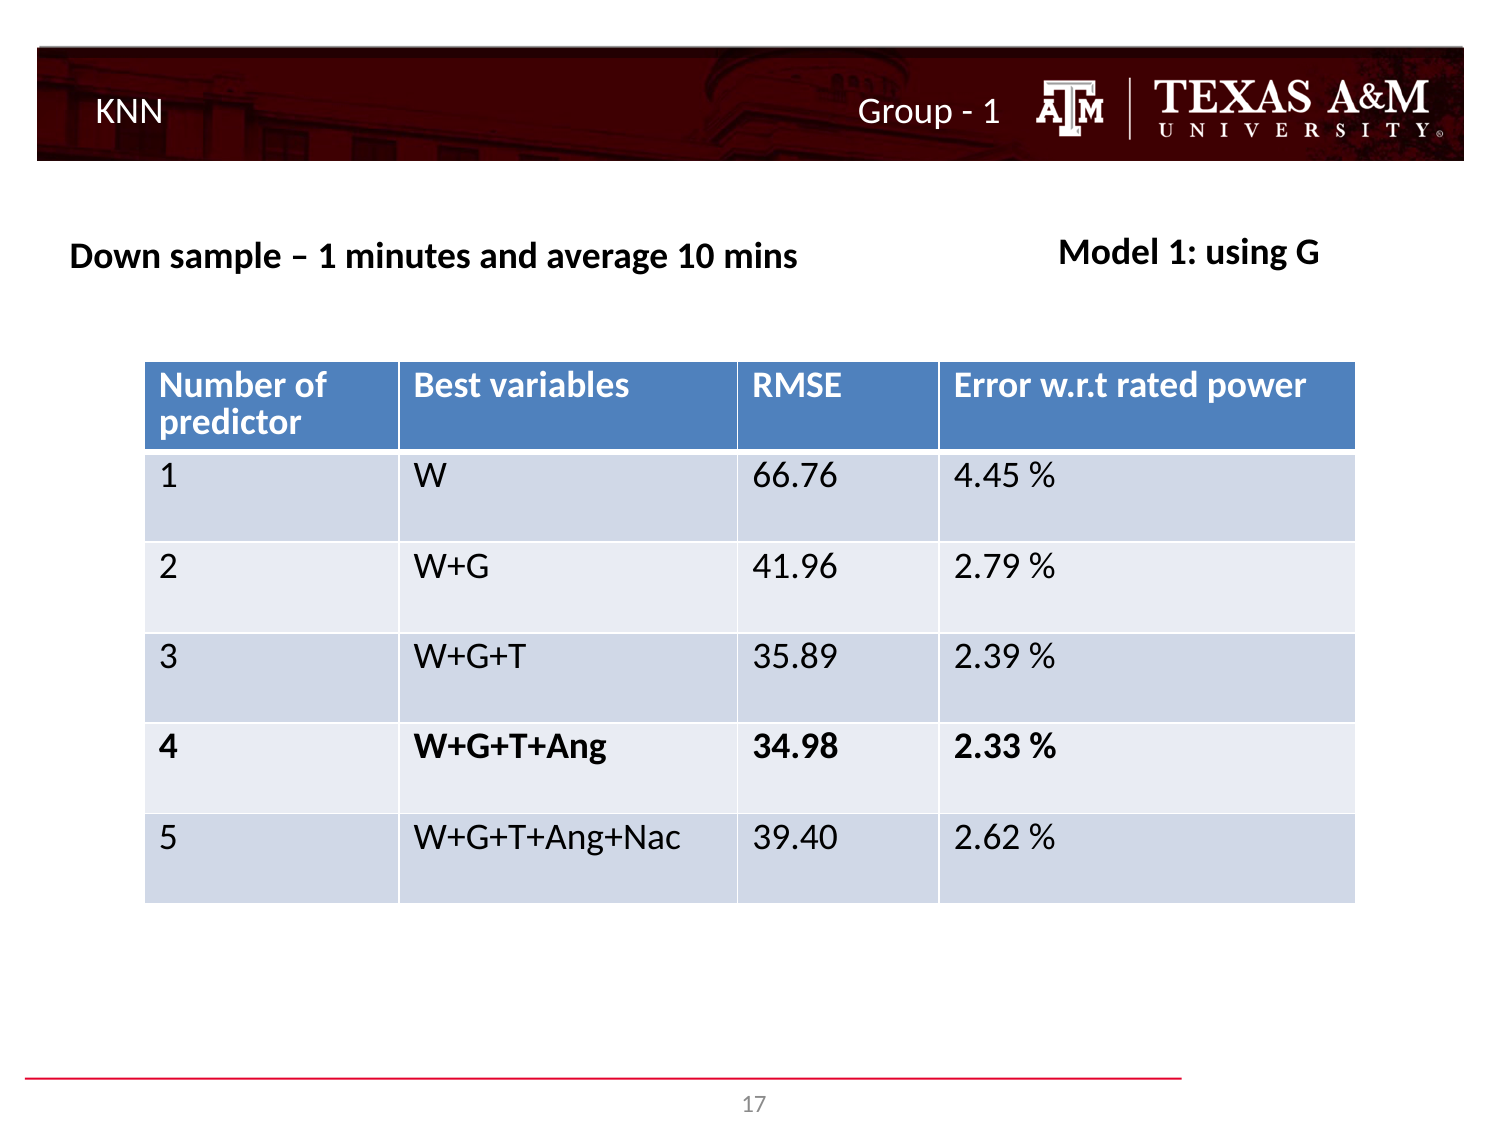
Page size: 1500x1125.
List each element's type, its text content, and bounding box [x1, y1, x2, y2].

text_box Group - 1 [843, 78, 1016, 139]
table_header Error w.r.t rated power [940, 362, 1355, 449]
table_cell 5 [145, 814, 398, 903]
table_cell 2.39 % [940, 634, 1355, 722]
table_cell W+G+T+Ang [400, 724, 737, 813]
table_header Best variables [400, 362, 737, 449]
table_cell 34.98 [738, 724, 938, 813]
text_box Model 1: using G [1043, 219, 1336, 280]
table_cell 2.62 % [940, 814, 1355, 903]
table_cell 4.45 % [940, 455, 1355, 541]
table_cell W+G+T+Ang+Nac [400, 814, 737, 903]
table_cell 66.76 [738, 455, 938, 541]
table_header RMSE [738, 362, 938, 449]
table_cell 35.89 [738, 634, 938, 722]
table_cell 3 [145, 634, 398, 722]
table_cell 1 [145, 455, 398, 541]
table_cell 39.40 [738, 814, 938, 903]
table_cell W+G+T [400, 634, 737, 722]
picture [37, 45, 1464, 161]
table_cell 2.33 % [940, 724, 1355, 813]
table_cell 41.96 [738, 543, 938, 632]
table_cell W+G [400, 543, 737, 632]
text_box KNN [80, 78, 179, 139]
table_cell W [400, 455, 737, 541]
table_cell 4 [145, 724, 398, 813]
slide_number 17 [431, 1072, 782, 1125]
text_box Down sample – 1 minutes and average 10 mins [54, 223, 814, 284]
table_header Number of predictor [145, 362, 398, 449]
table_cell 2 [145, 543, 398, 632]
table_cell 2.79 % [940, 543, 1355, 632]
